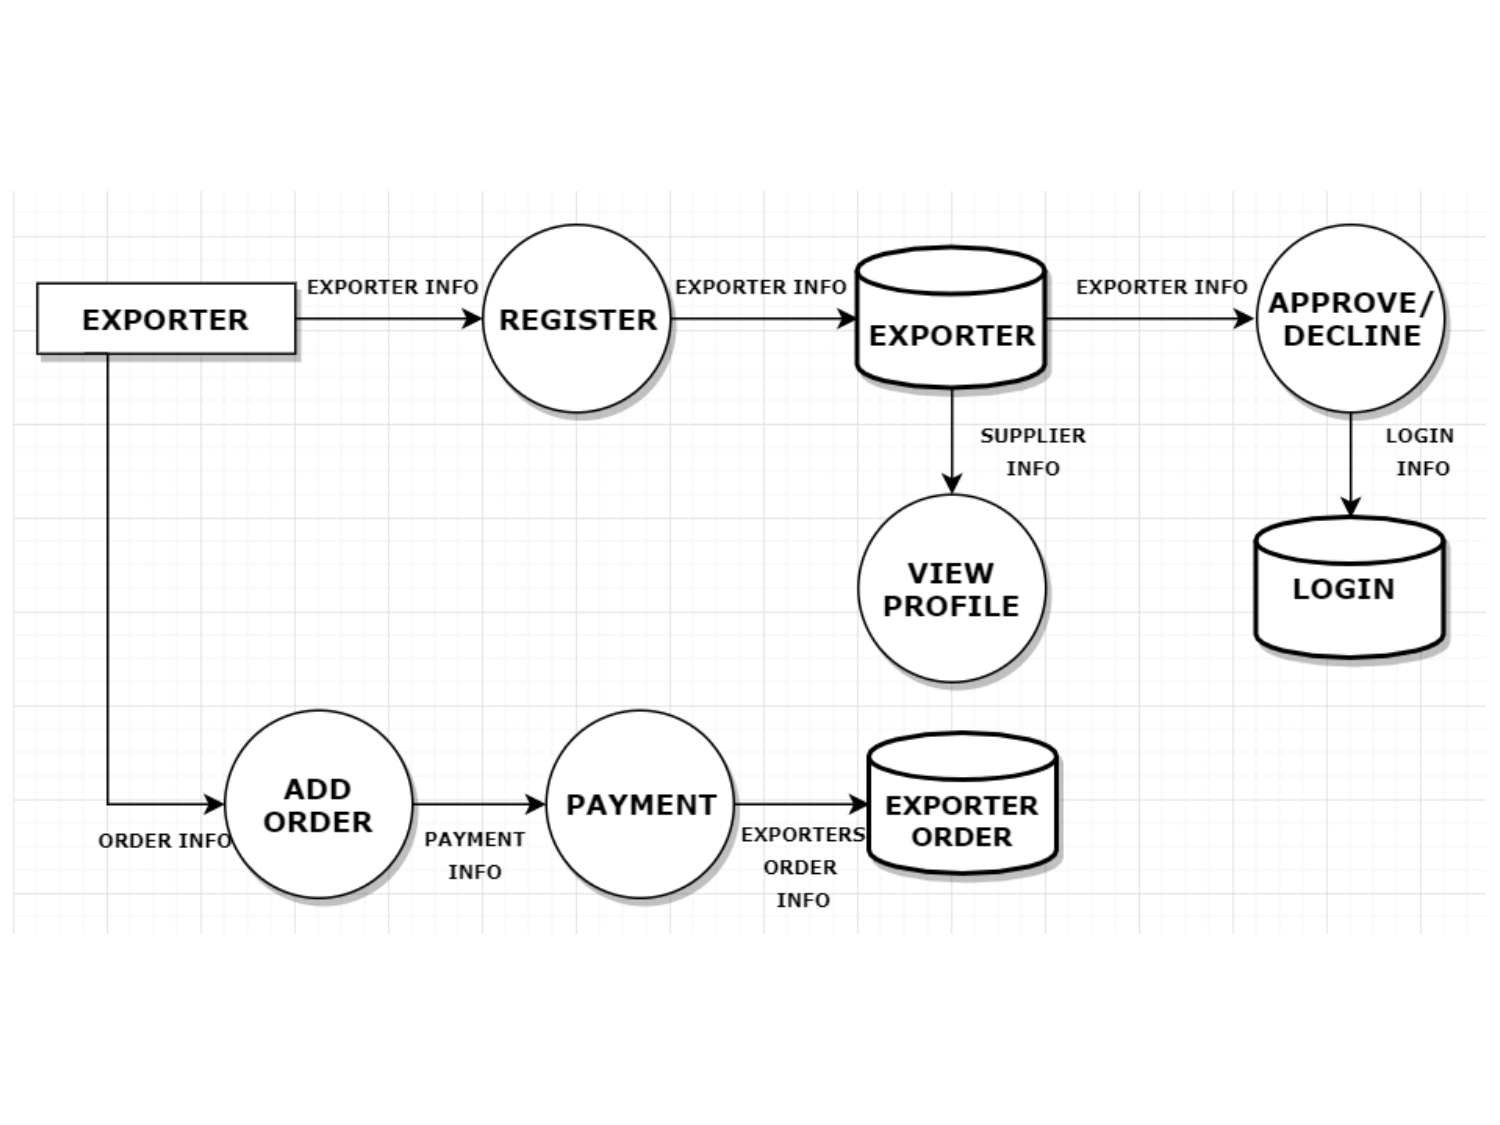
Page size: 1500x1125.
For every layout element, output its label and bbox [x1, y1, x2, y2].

picture [13, 191, 1487, 934]
